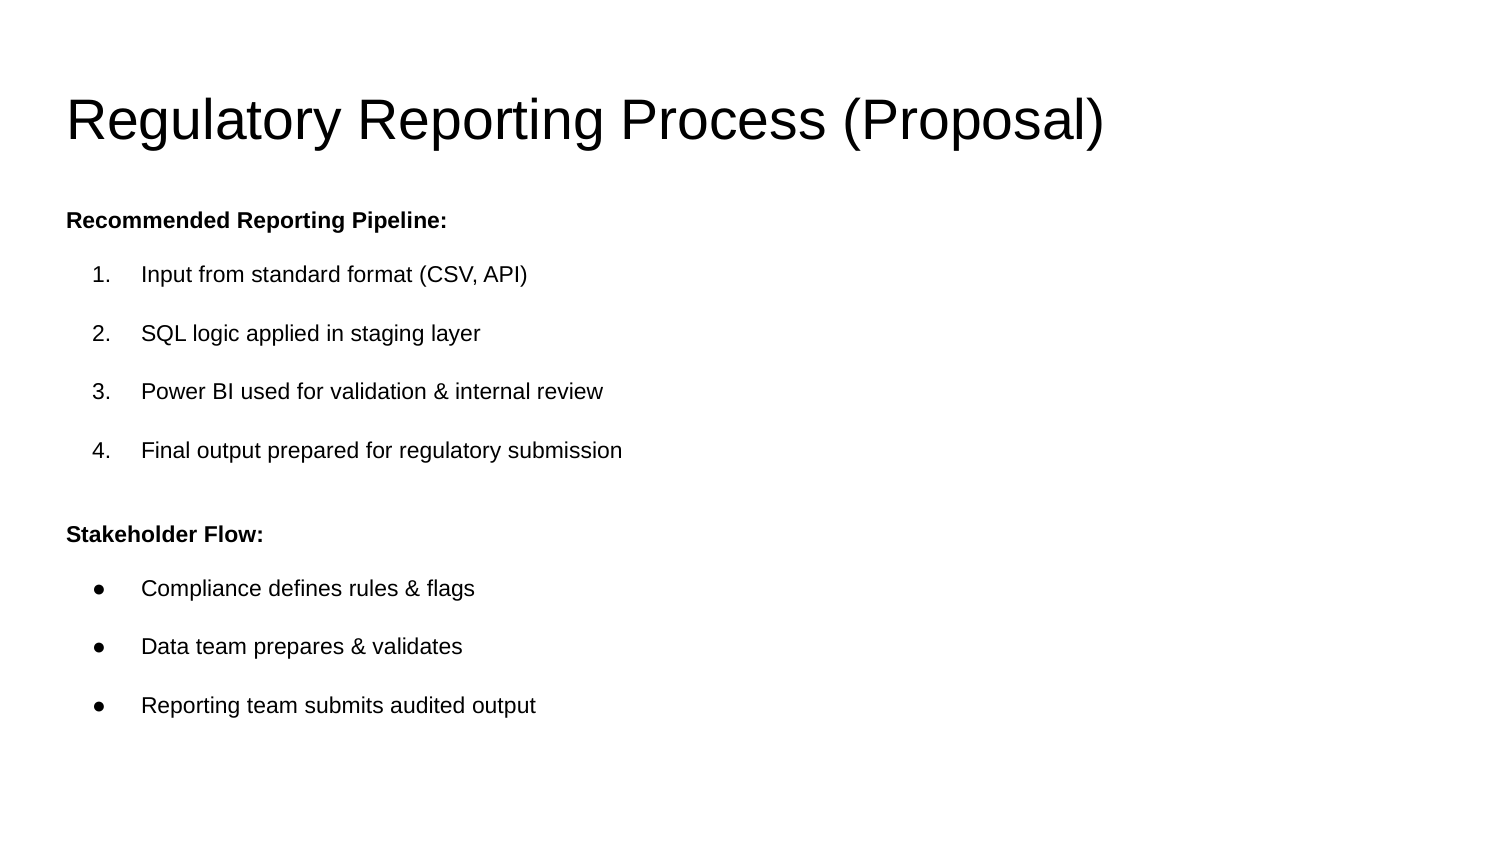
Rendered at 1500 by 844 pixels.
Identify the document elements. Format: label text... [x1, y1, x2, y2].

list Recommended Reporting Pipeline: Input from standard format (CSV, API) SQL logic applied in staging layer Power BI used for validation & internal review Final output prepared for regulatory submission Stakeholder Flow: Compliance defines rules & flags Data team prepares & validates Reporting team submits audited output [51, 189, 1449, 750]
title Regulatory Reporting Process (Proposal) [51, 72, 1449, 167]
